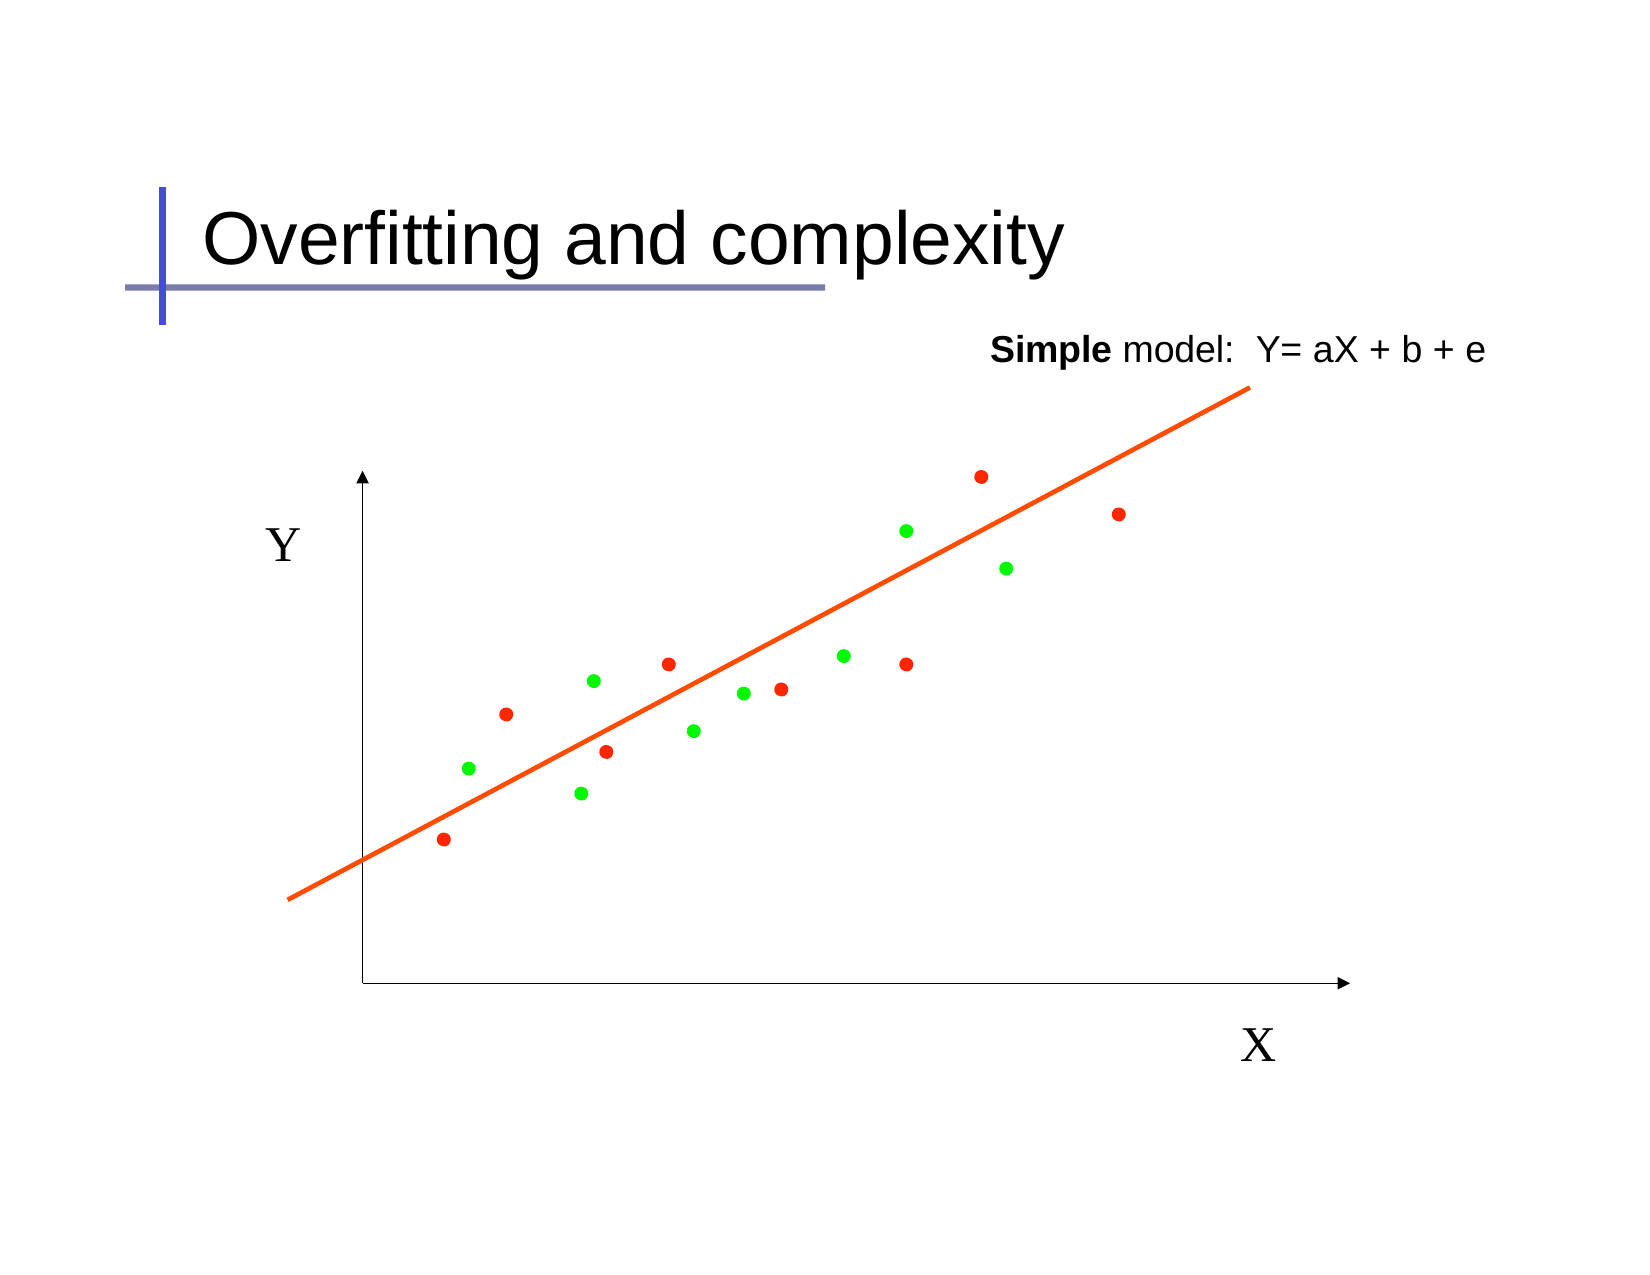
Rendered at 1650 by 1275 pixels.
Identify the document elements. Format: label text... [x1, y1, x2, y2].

text_box [1112, 508, 1126, 521]
text_box [900, 524, 913, 538]
text_box [575, 787, 588, 800]
text_box [975, 470, 988, 484]
text_box [356, 470, 369, 484]
text_box [1000, 562, 1013, 575]
text_box Simple model: Y= aX + b + e [988, 324, 1489, 370]
text_box [775, 683, 788, 696]
text_box [1337, 977, 1351, 990]
title Overfitting and complexity [200, 189, 1450, 403]
text_box [500, 708, 513, 721]
text_box [587, 674, 601, 688]
text_box [687, 724, 700, 738]
text_box [737, 687, 751, 700]
text_box [837, 649, 850, 663]
text_box Y [263, 510, 304, 571]
text_box [600, 745, 613, 759]
text_box [437, 833, 451, 846]
text_box X [1238, 1010, 1279, 1071]
text_box [662, 658, 676, 671]
text_box [900, 658, 913, 671]
text_box [462, 762, 475, 775]
